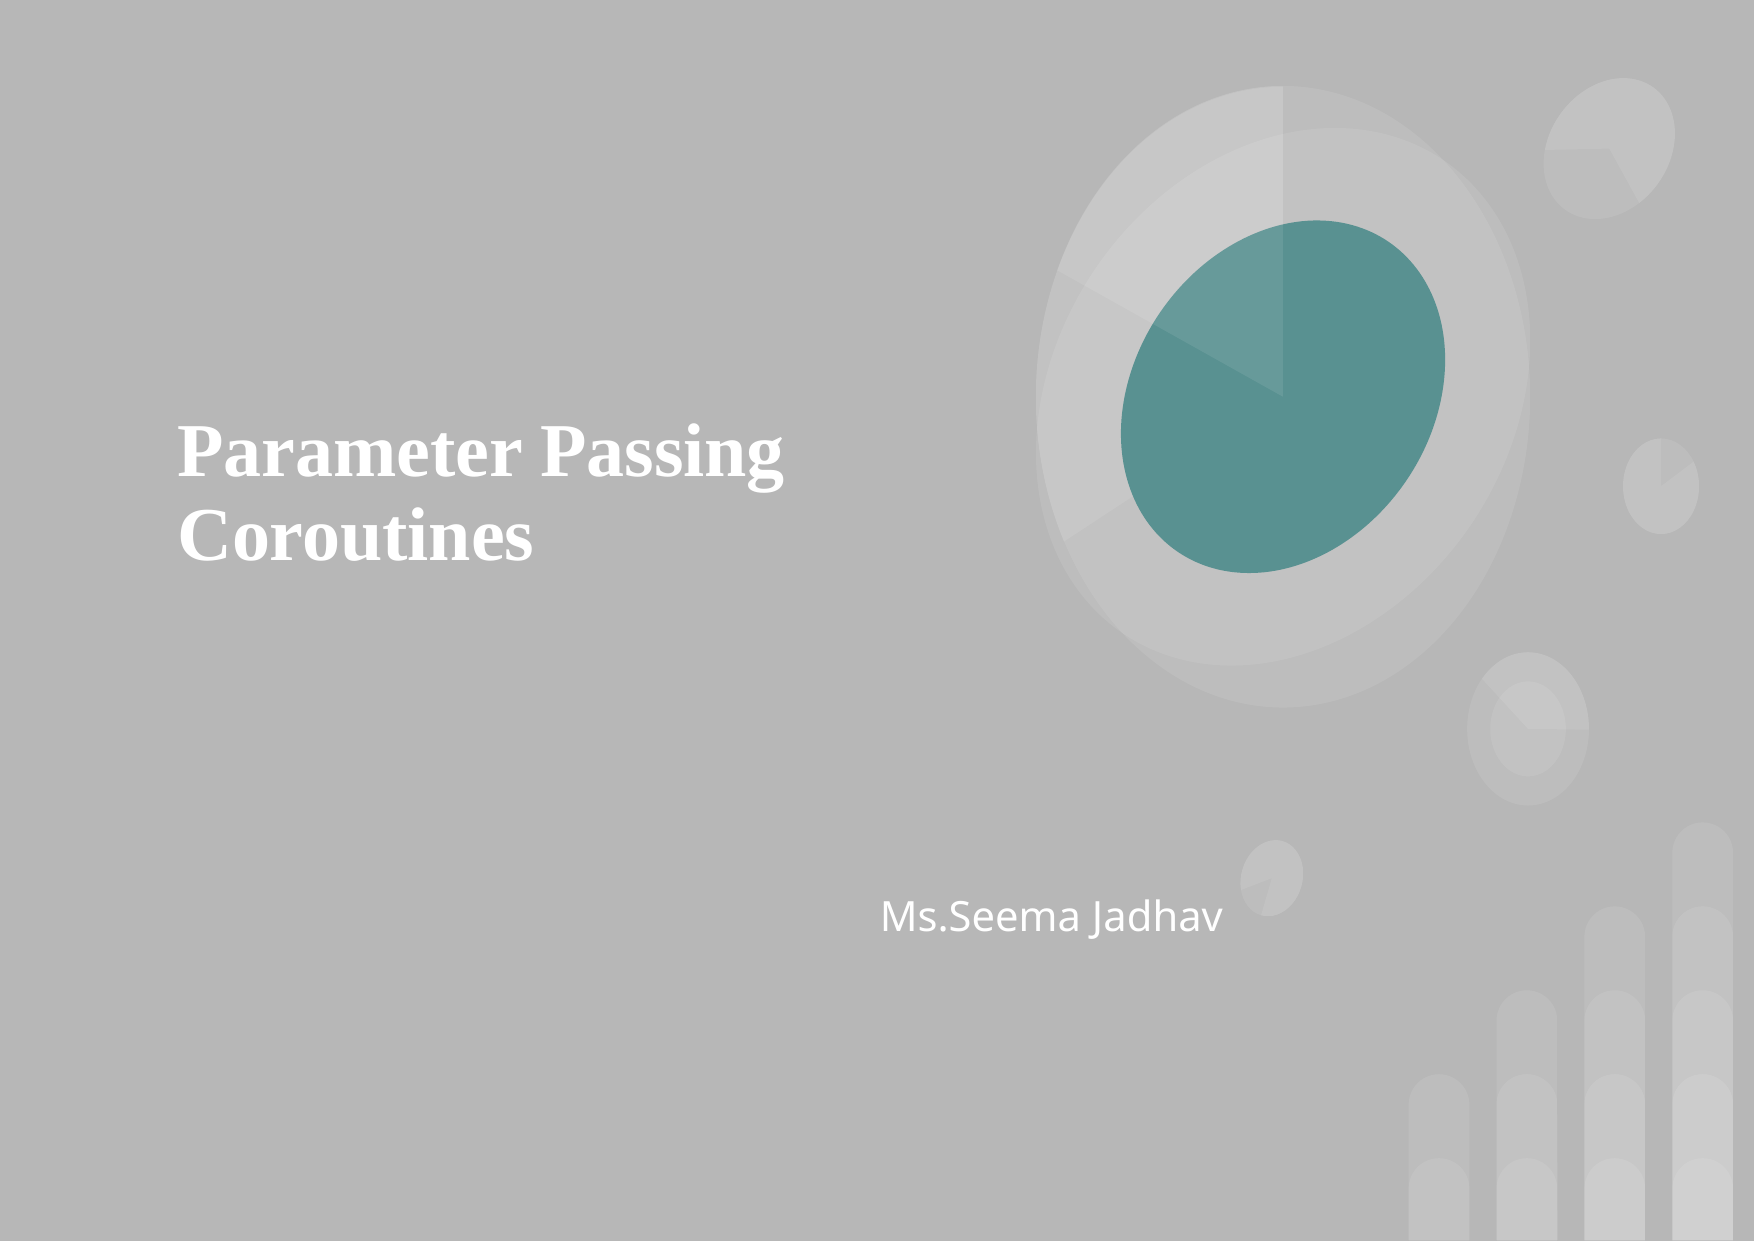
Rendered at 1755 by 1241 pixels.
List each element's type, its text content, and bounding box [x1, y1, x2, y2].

title Parameter Passing Coroutines [158, 389, 1546, 596]
subtitle Ms.Seema Jadhav [860, 867, 1678, 1036]
